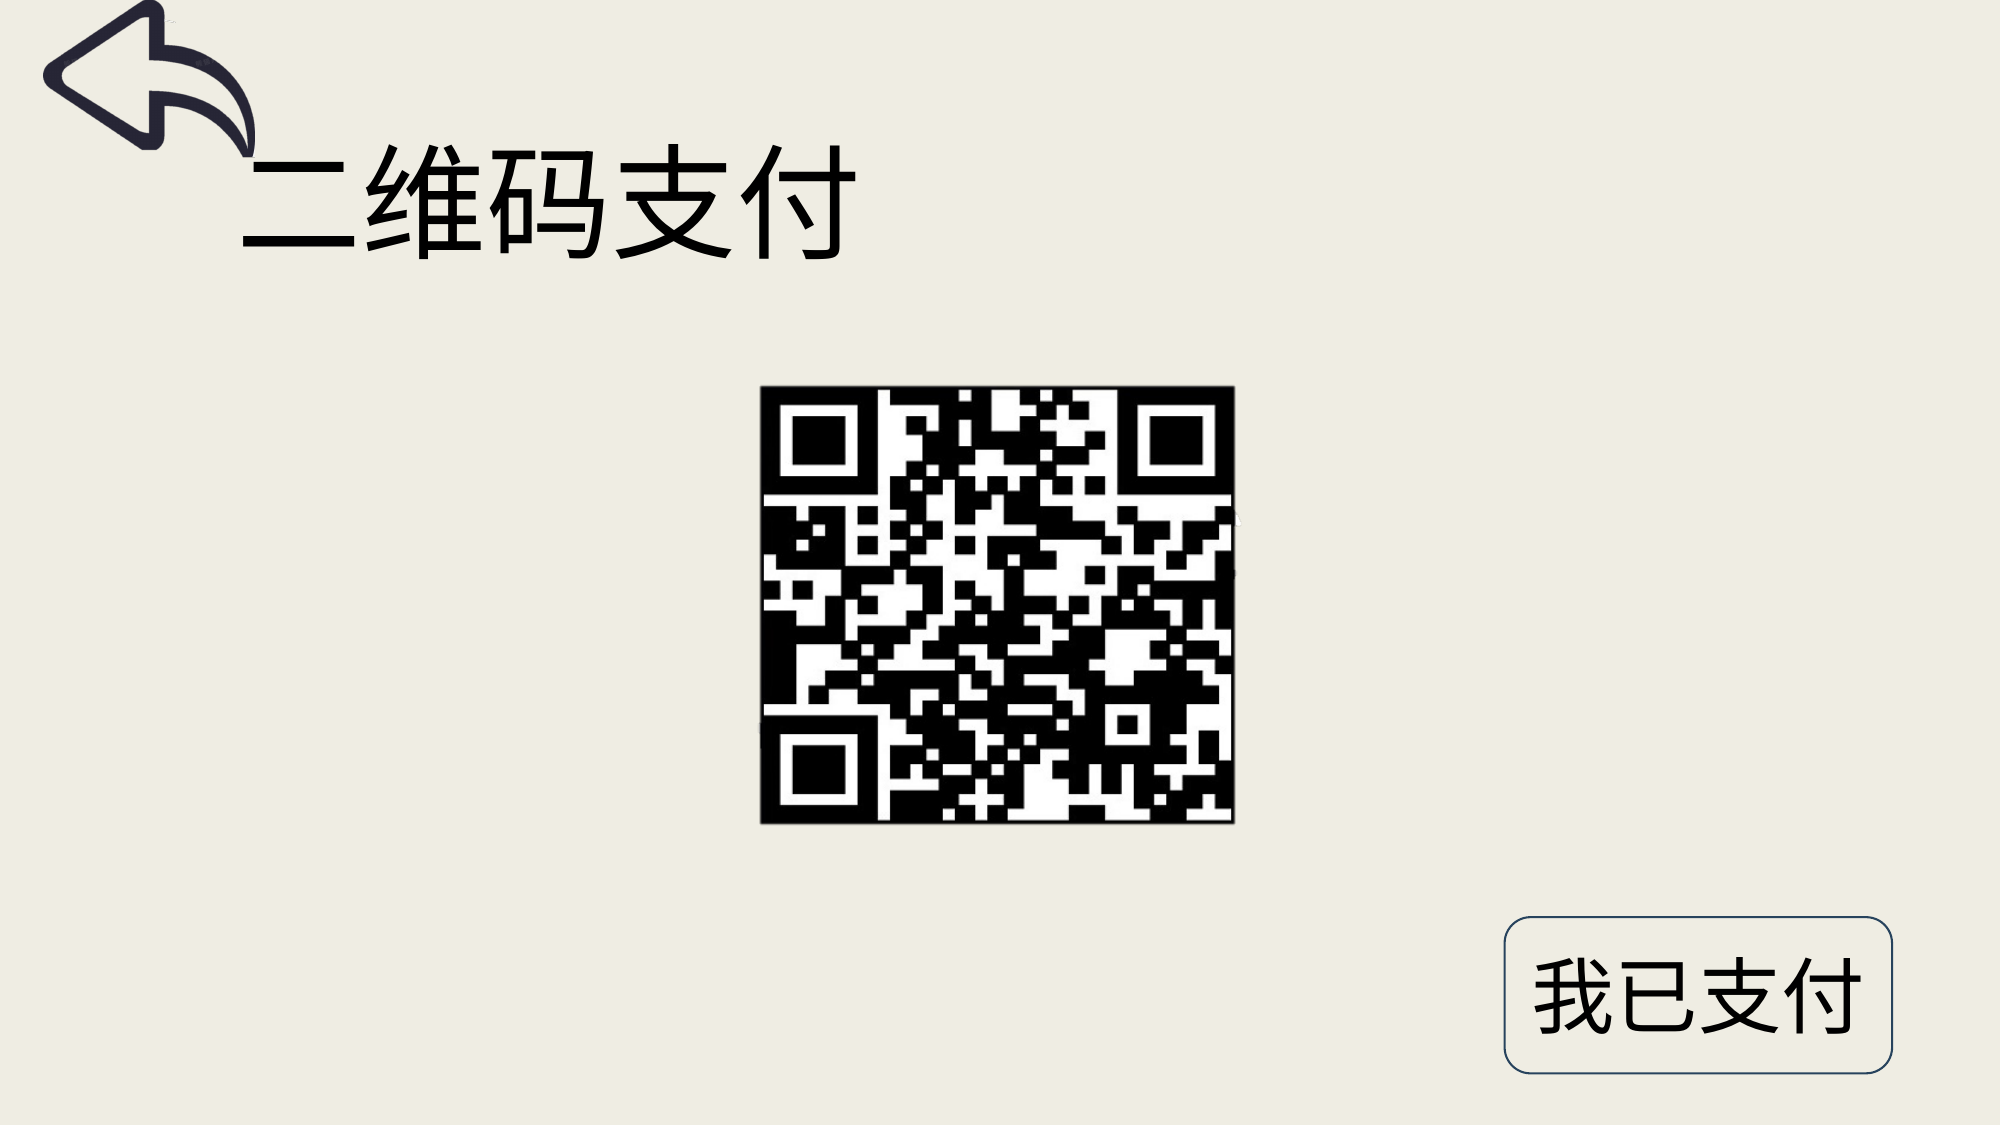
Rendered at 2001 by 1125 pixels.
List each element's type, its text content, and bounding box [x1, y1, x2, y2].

picture [746, 283, 1254, 841]
text_box 我已支付 [1517, 937, 1880, 1052]
text_box 二维码支付 [221, 117, 877, 283]
picture [43, 0, 255, 167]
text_box [1503, 916, 1894, 1075]
